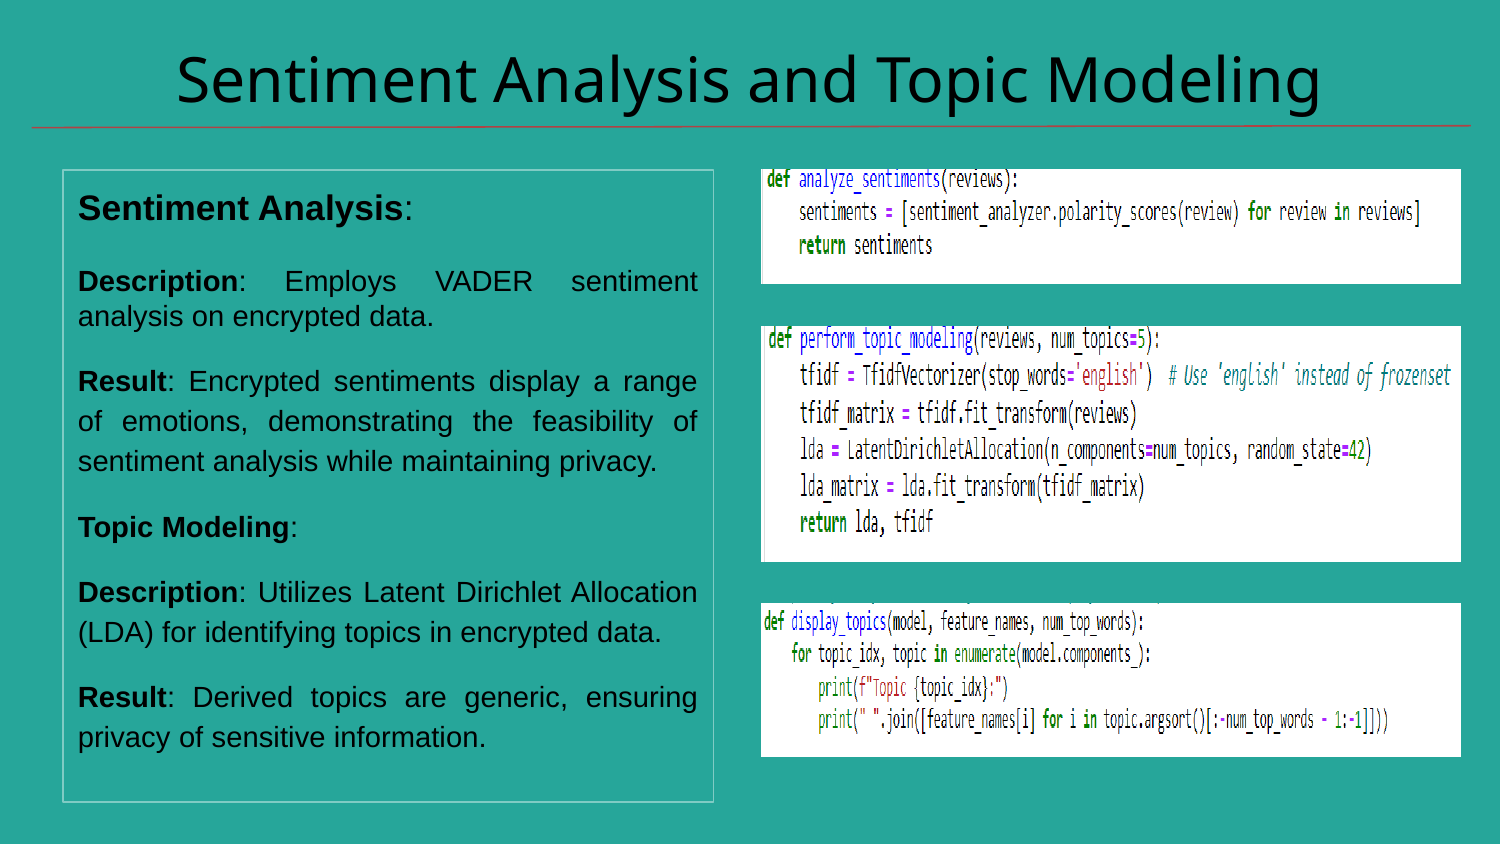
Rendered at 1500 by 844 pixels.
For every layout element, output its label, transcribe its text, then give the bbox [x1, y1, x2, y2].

picture [761, 325, 1461, 562]
text_box Sentiment Analysis and Topic Modeling [26, 24, 1475, 128]
picture [761, 603, 1461, 757]
text_box Sentiment Analysis: Description: Employs VADER sentiment analysis on encrypted data. Result: Encrypted sentiments display a range of emotions, demonstrating the feasibility of sentiment analysis while maintaining privacy. Topic Modeling: Description: Utilizes Latent Dirichlet Allocation (LDA) for identifying topics in encrypted data. Result: Derived topics are generic, ensuring privacy of sensitive information. [62, 169, 714, 803]
picture [761, 169, 1461, 285]
